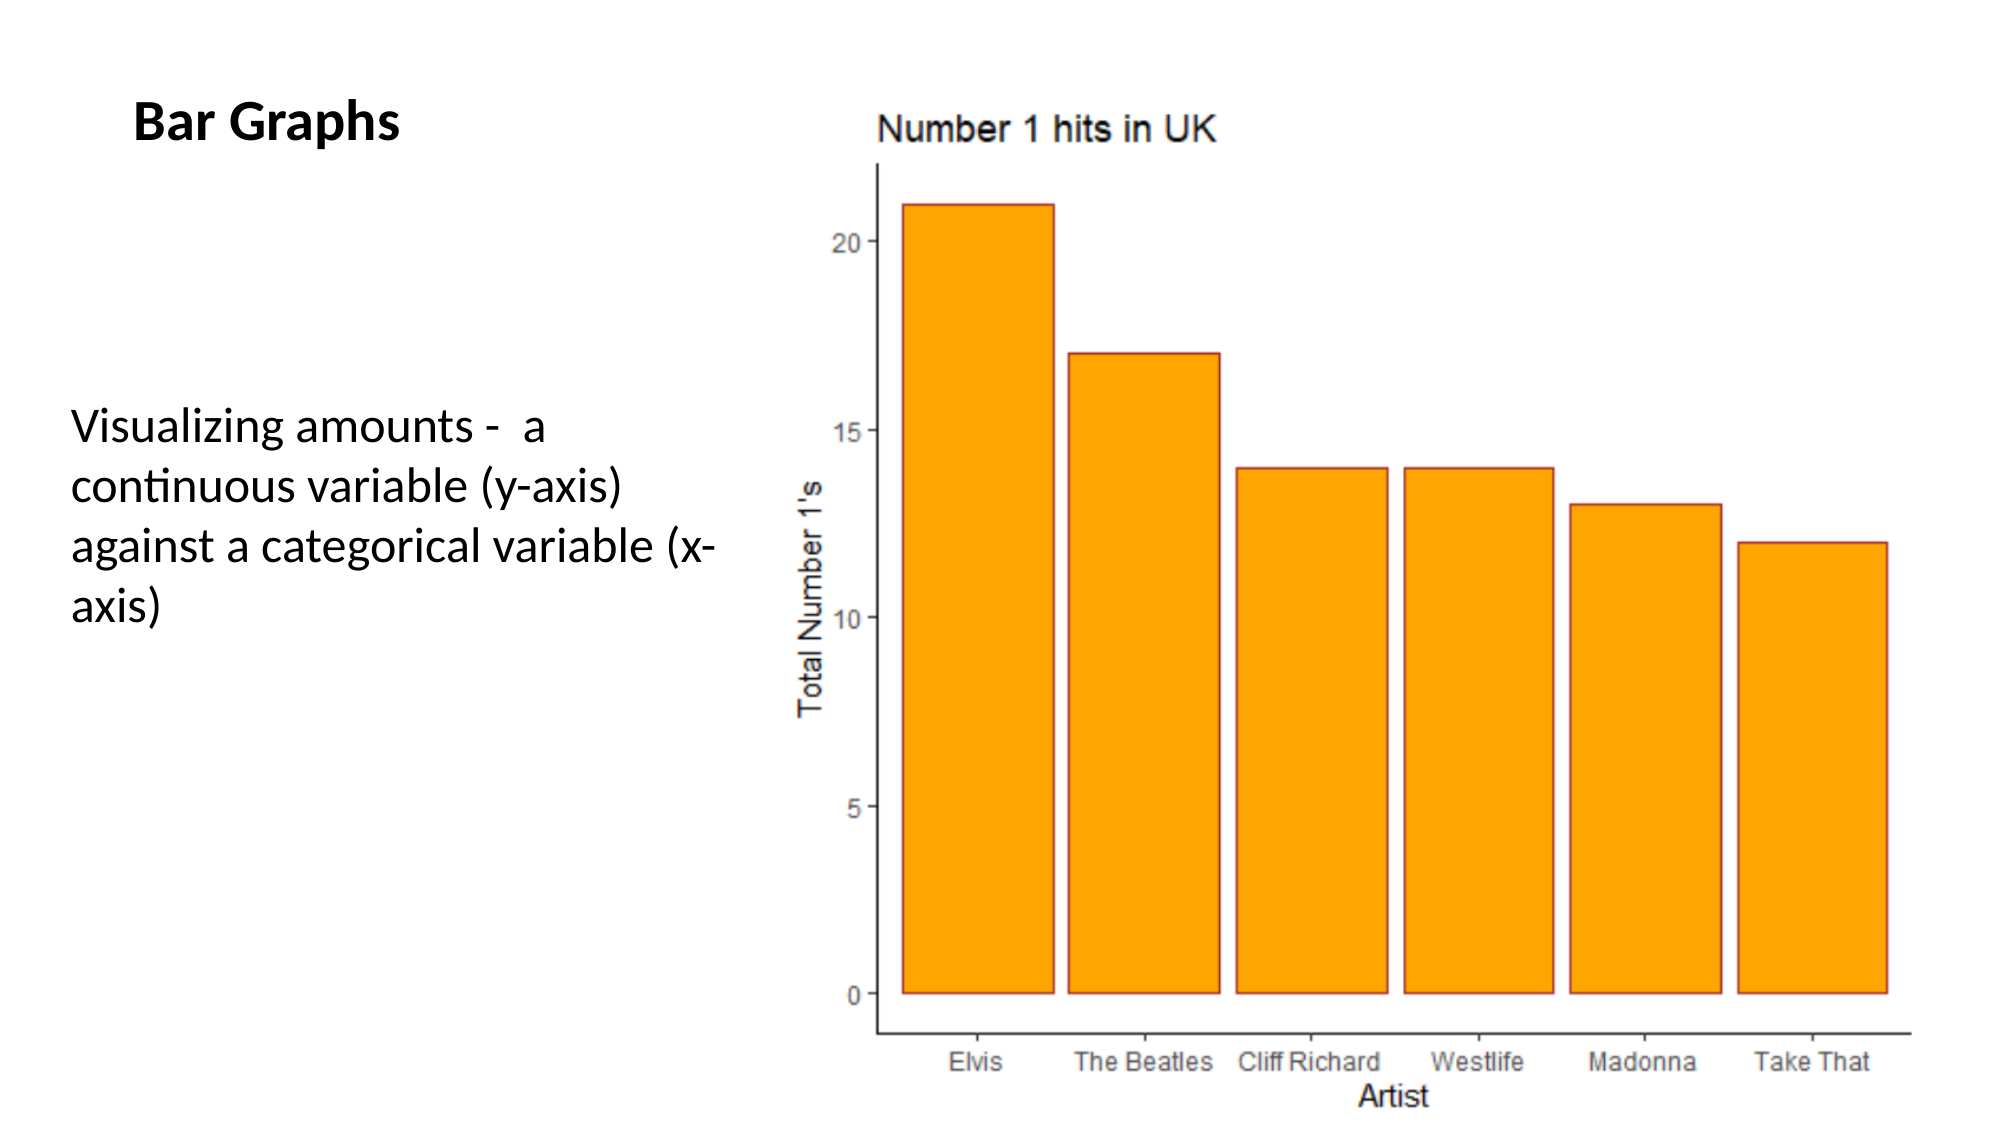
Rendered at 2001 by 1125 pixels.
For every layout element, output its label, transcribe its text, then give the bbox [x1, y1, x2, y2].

text_box Bar Graphs [119, 75, 416, 160]
picture [781, 100, 1918, 1120]
text_box Visualizing amounts - a continuous variable (y-axis) against a categorical variable (x-axis) [56, 385, 753, 641]
